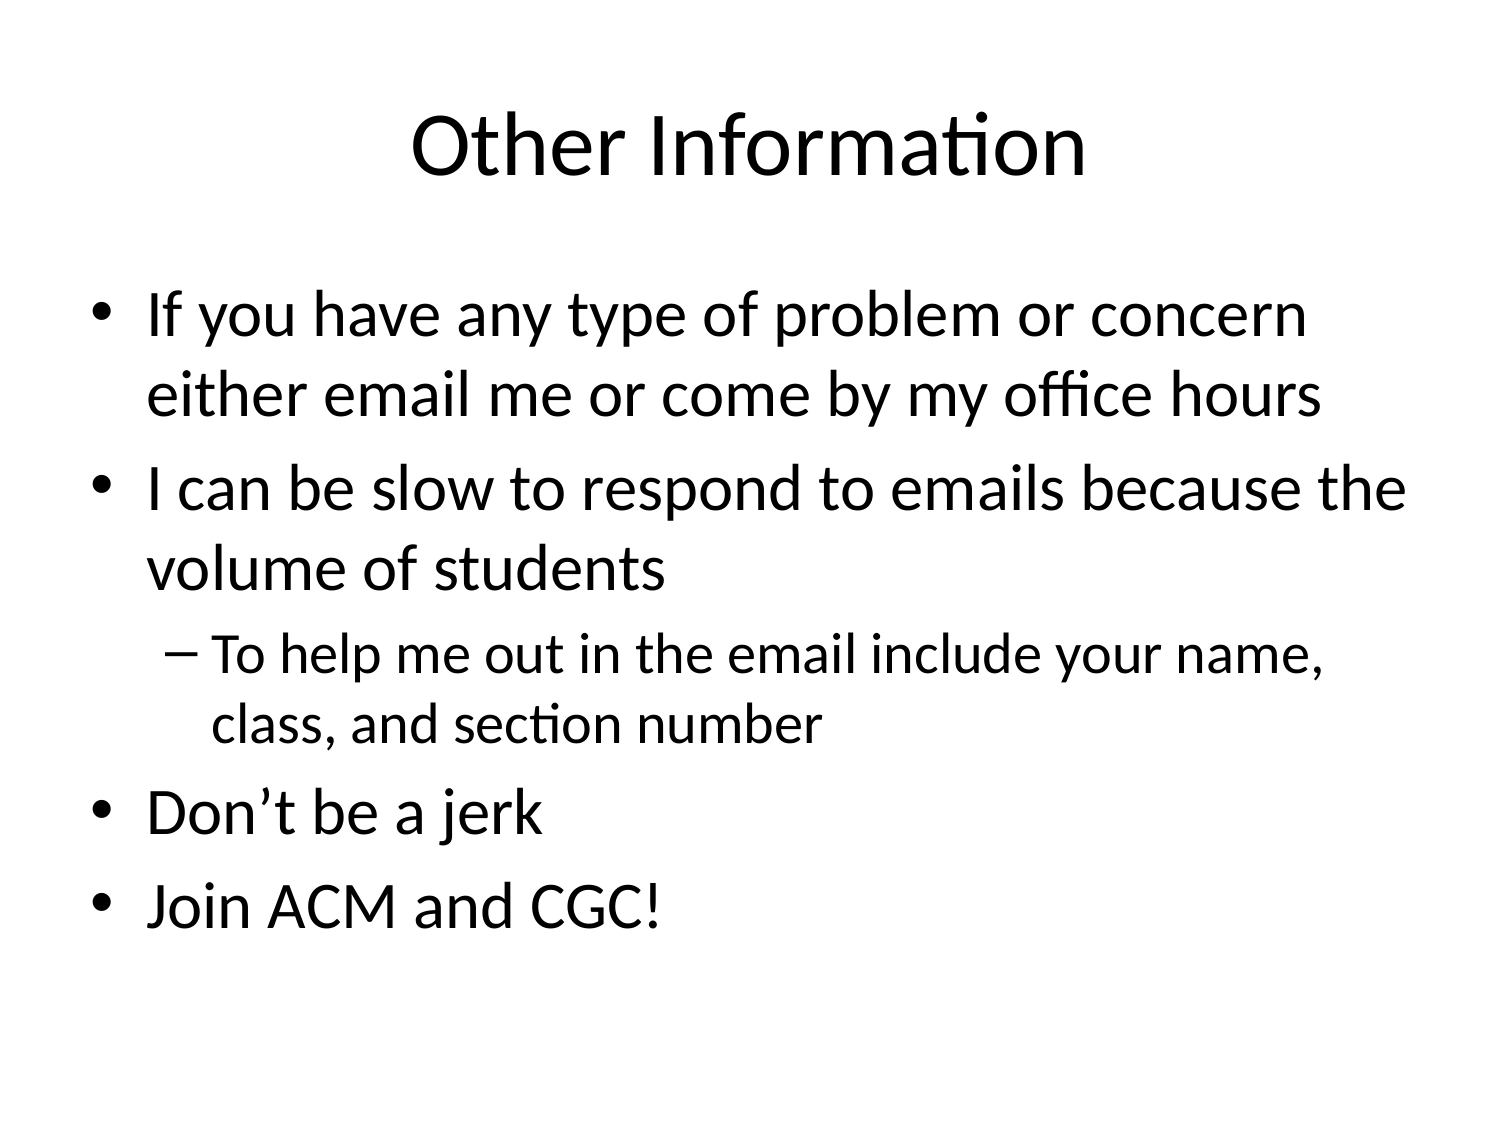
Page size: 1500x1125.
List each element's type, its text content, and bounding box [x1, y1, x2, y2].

list If you have any type of problem or concern either email me or come by my office hours I can be slow to respond to emails because the volume of students To help me out in the email include your name, class, and section number Don’t be a jerk Join ACM and CGC! [75, 262, 1425, 1005]
title Other Information [75, 45, 1425, 233]
